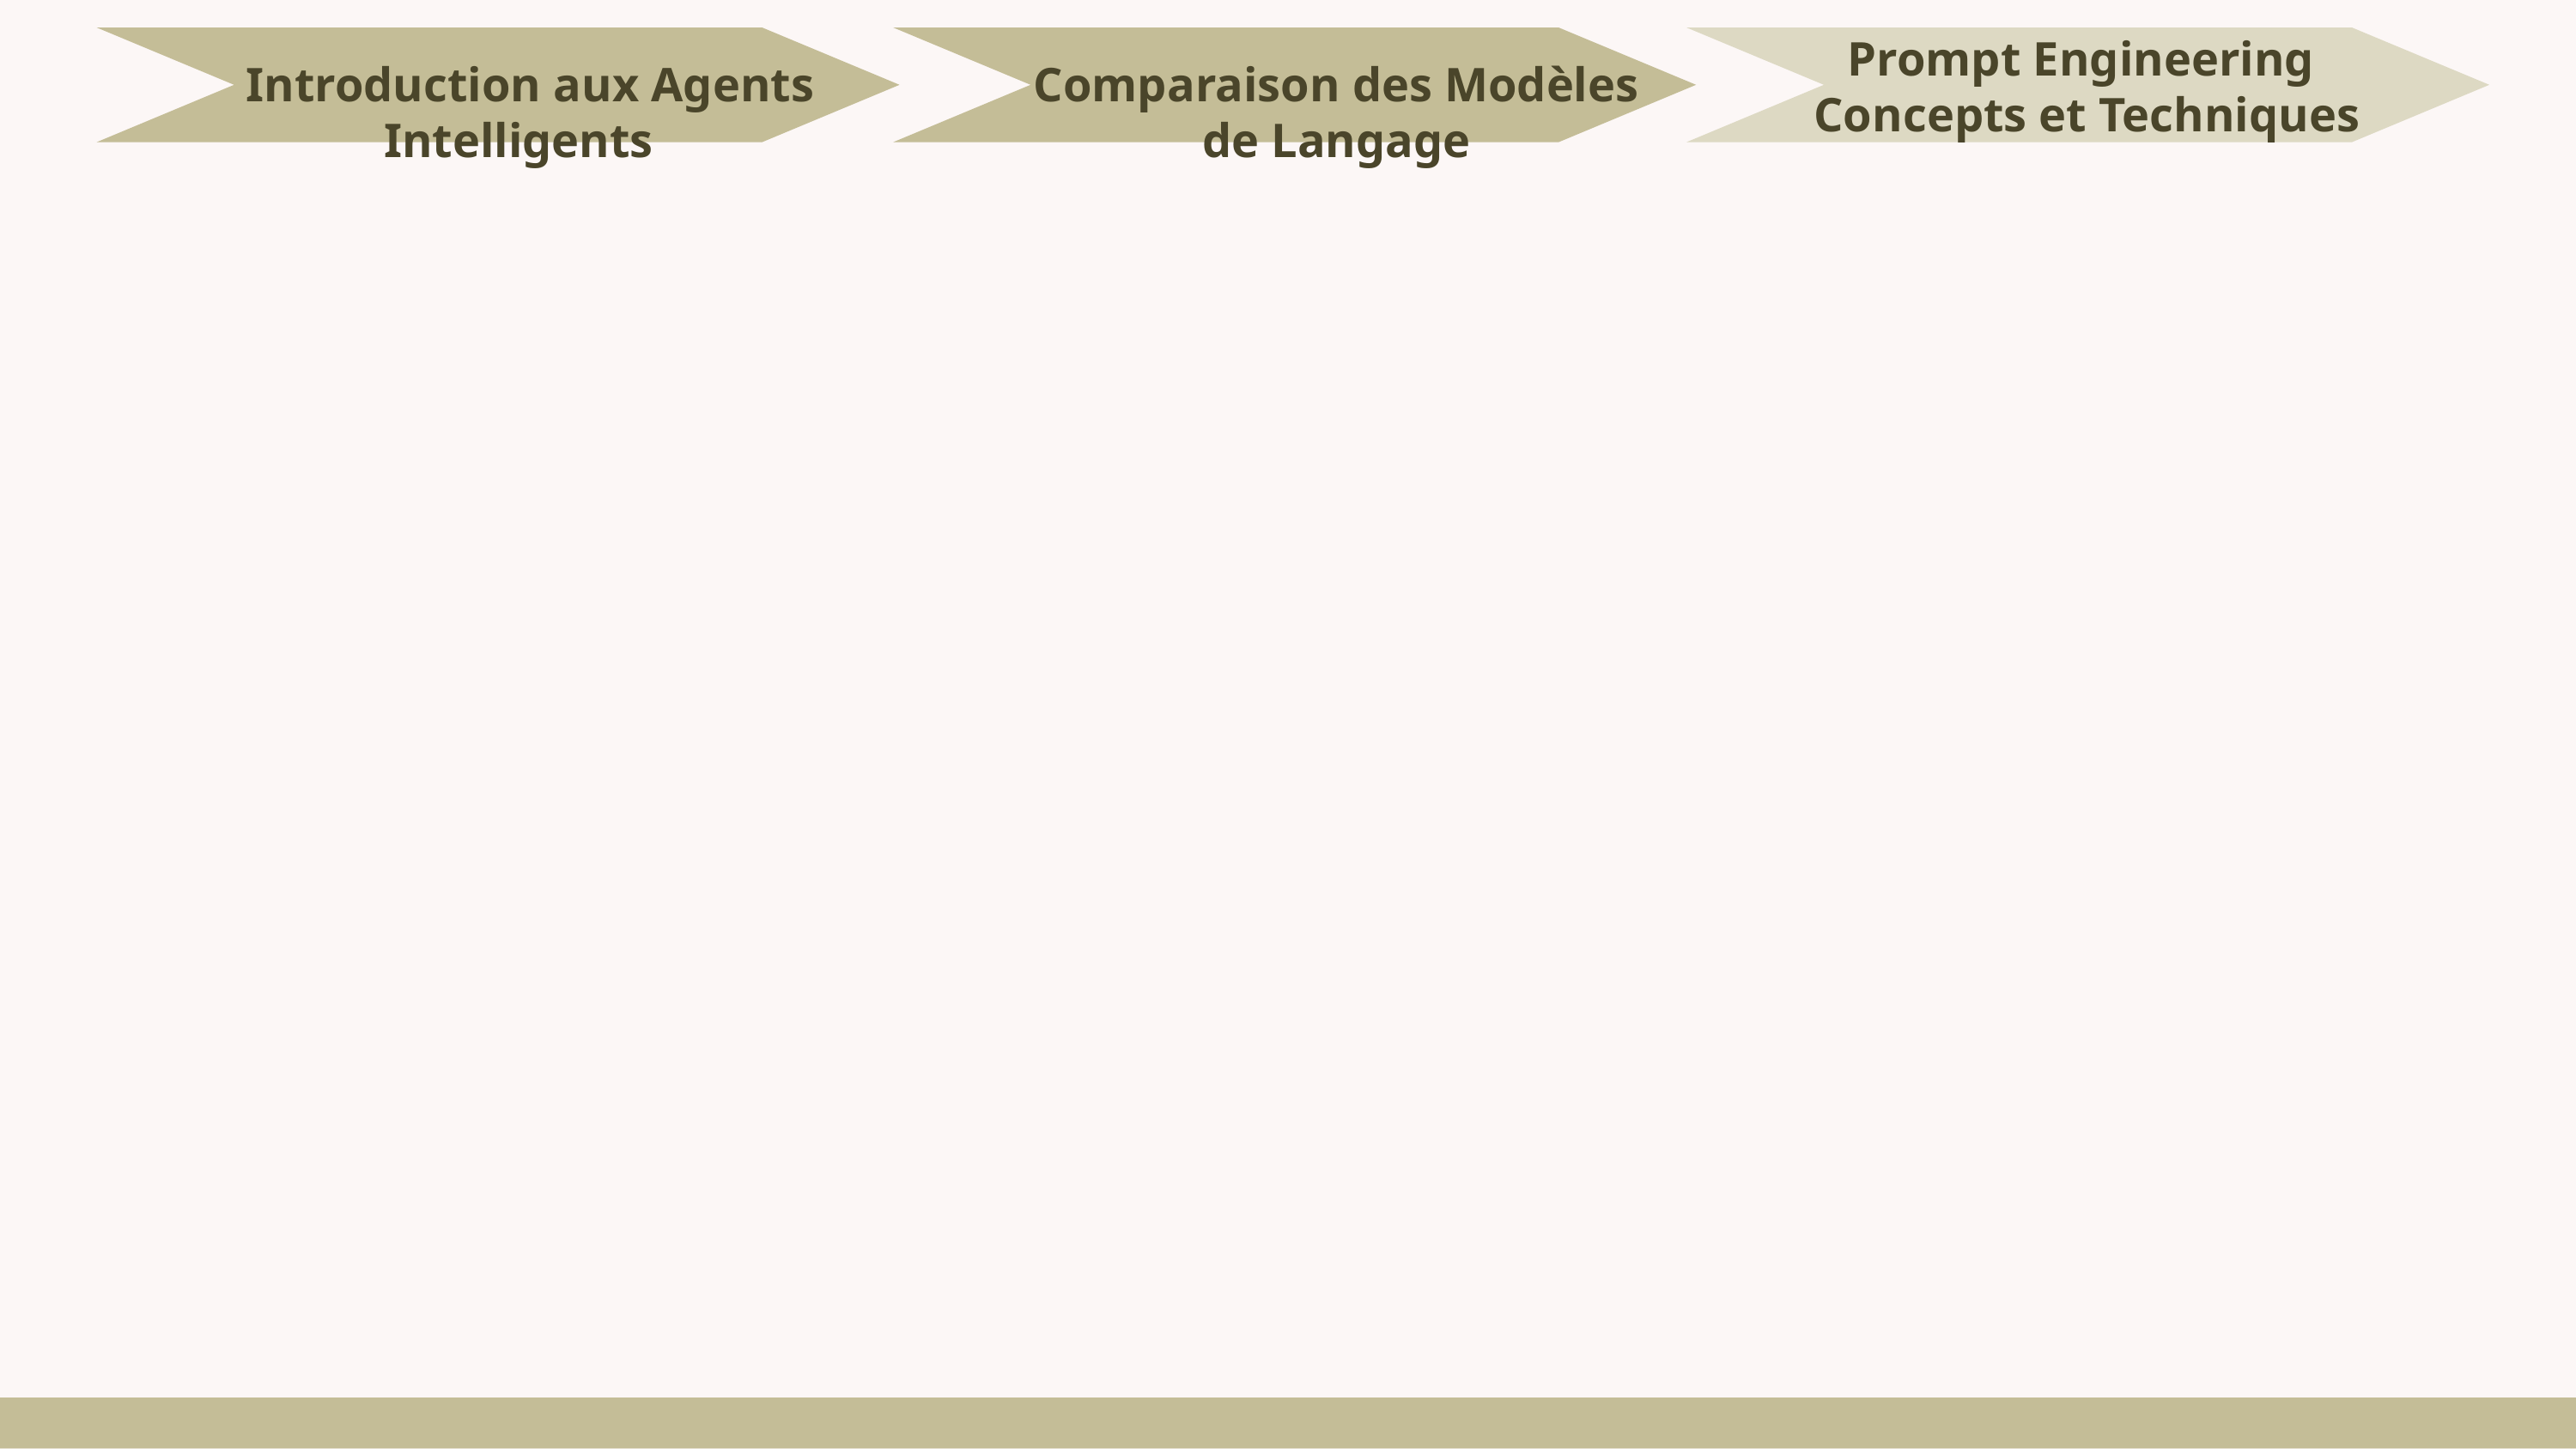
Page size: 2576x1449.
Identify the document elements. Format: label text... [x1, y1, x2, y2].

text_box [0, 1397, 2576, 1449]
title Introduction aux Agents Intelligents [182, 152, 854, 298]
text_box Comparaison des Modèles de Langage [1022, 152, 1651, 167]
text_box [96, 27, 2490, 142]
